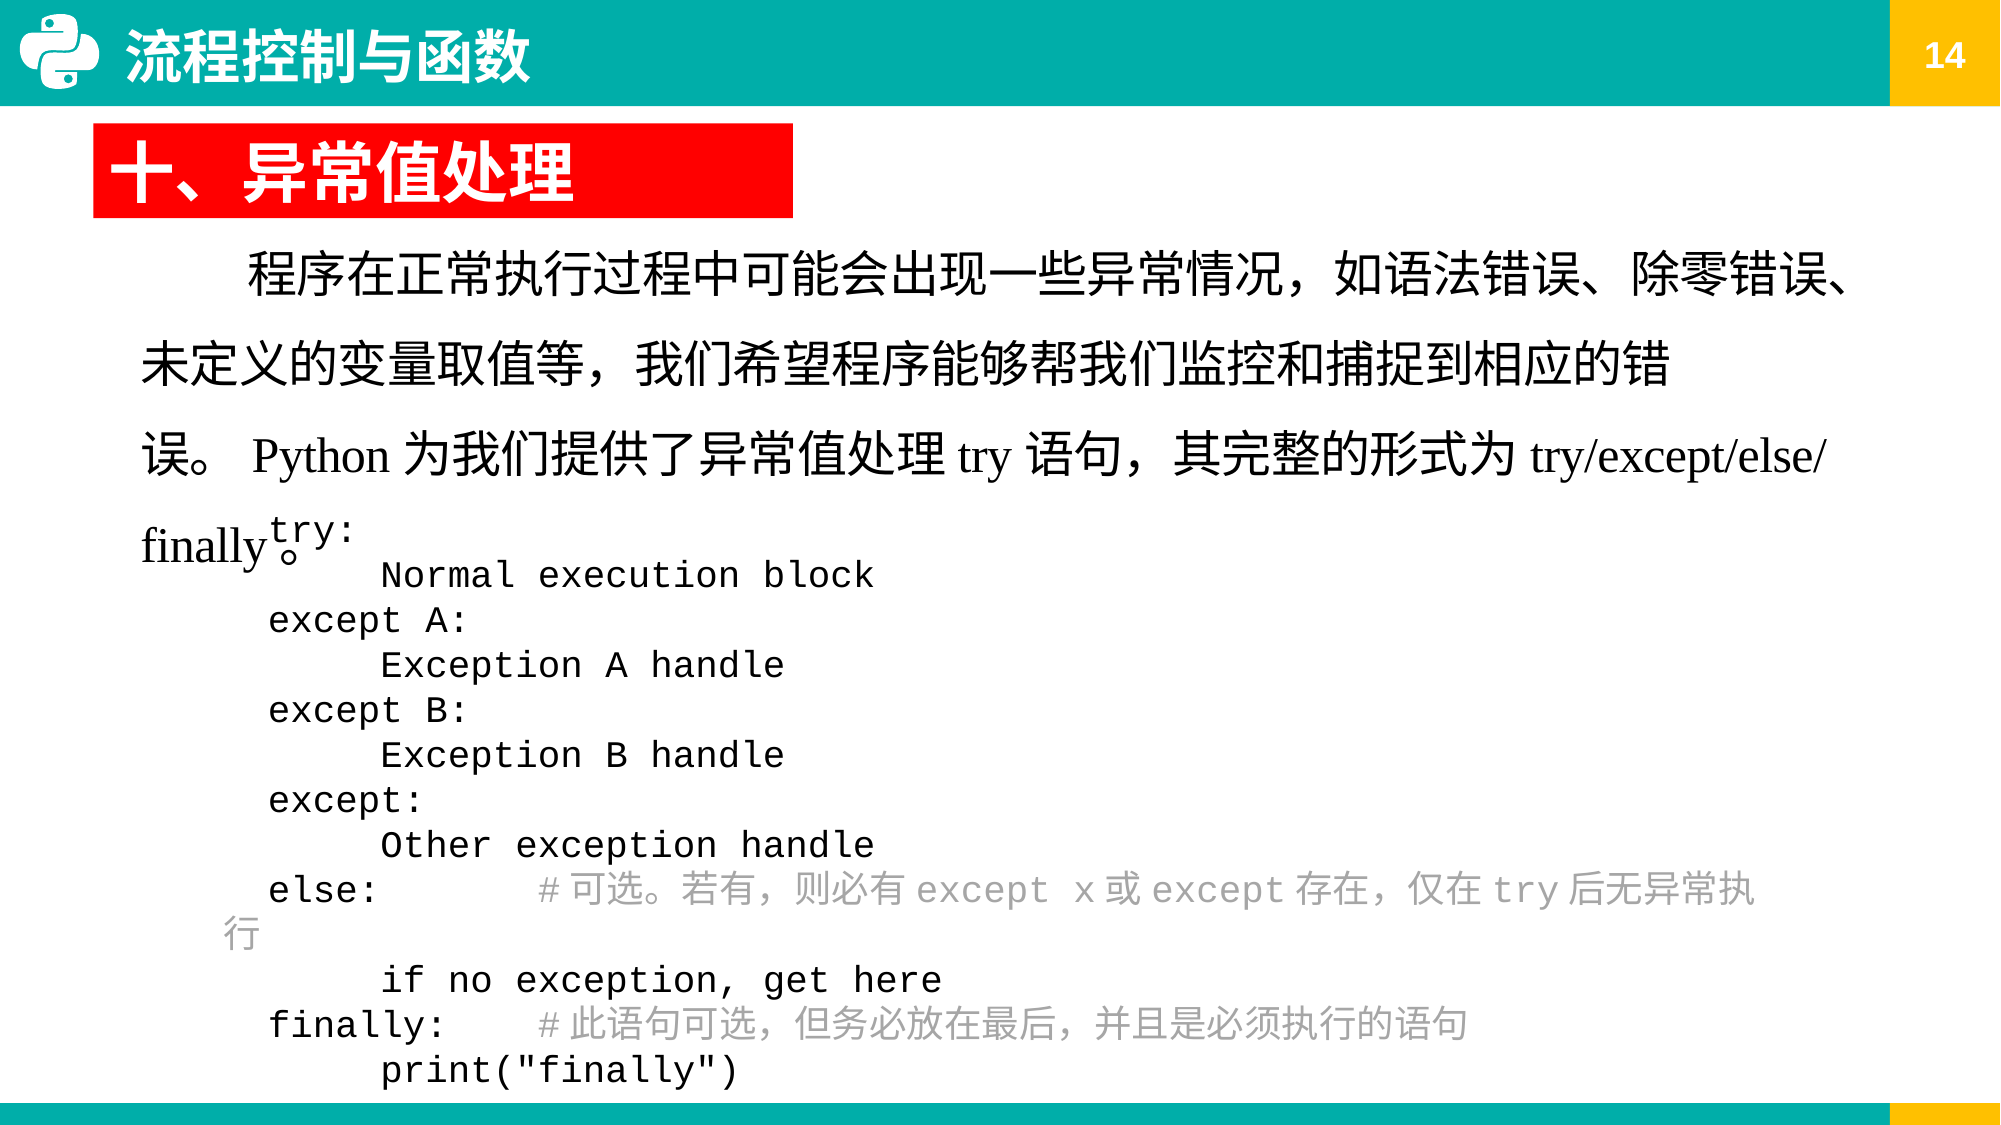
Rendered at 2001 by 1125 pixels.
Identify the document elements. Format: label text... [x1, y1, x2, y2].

text_box 十、异常值处理 [93, 123, 793, 219]
text_box 程序在正常执行过程中可能会出现一些异常情况，如语法错误、除零错误、未定义的变量取值等，我们希望程序能够帮我们监控和捕捉到相应的错误。Python为我们提供了异常值处理try语句，其完整的形式为try/except/else/finally。 [125, 205, 1875, 580]
text_box try: Normal execution block except A: Exception A handle except B: Exception B handle except: Other exception handle else: #可选。若有，则必有except x或except存在，仅在try后无异常执行 if no exception, get here finally: #此语句可选，但务必放在最后，并且是必须执行的语句 print("finally") [208, 497, 1792, 1098]
text_box 流程控制与函数 [109, 12, 1263, 98]
